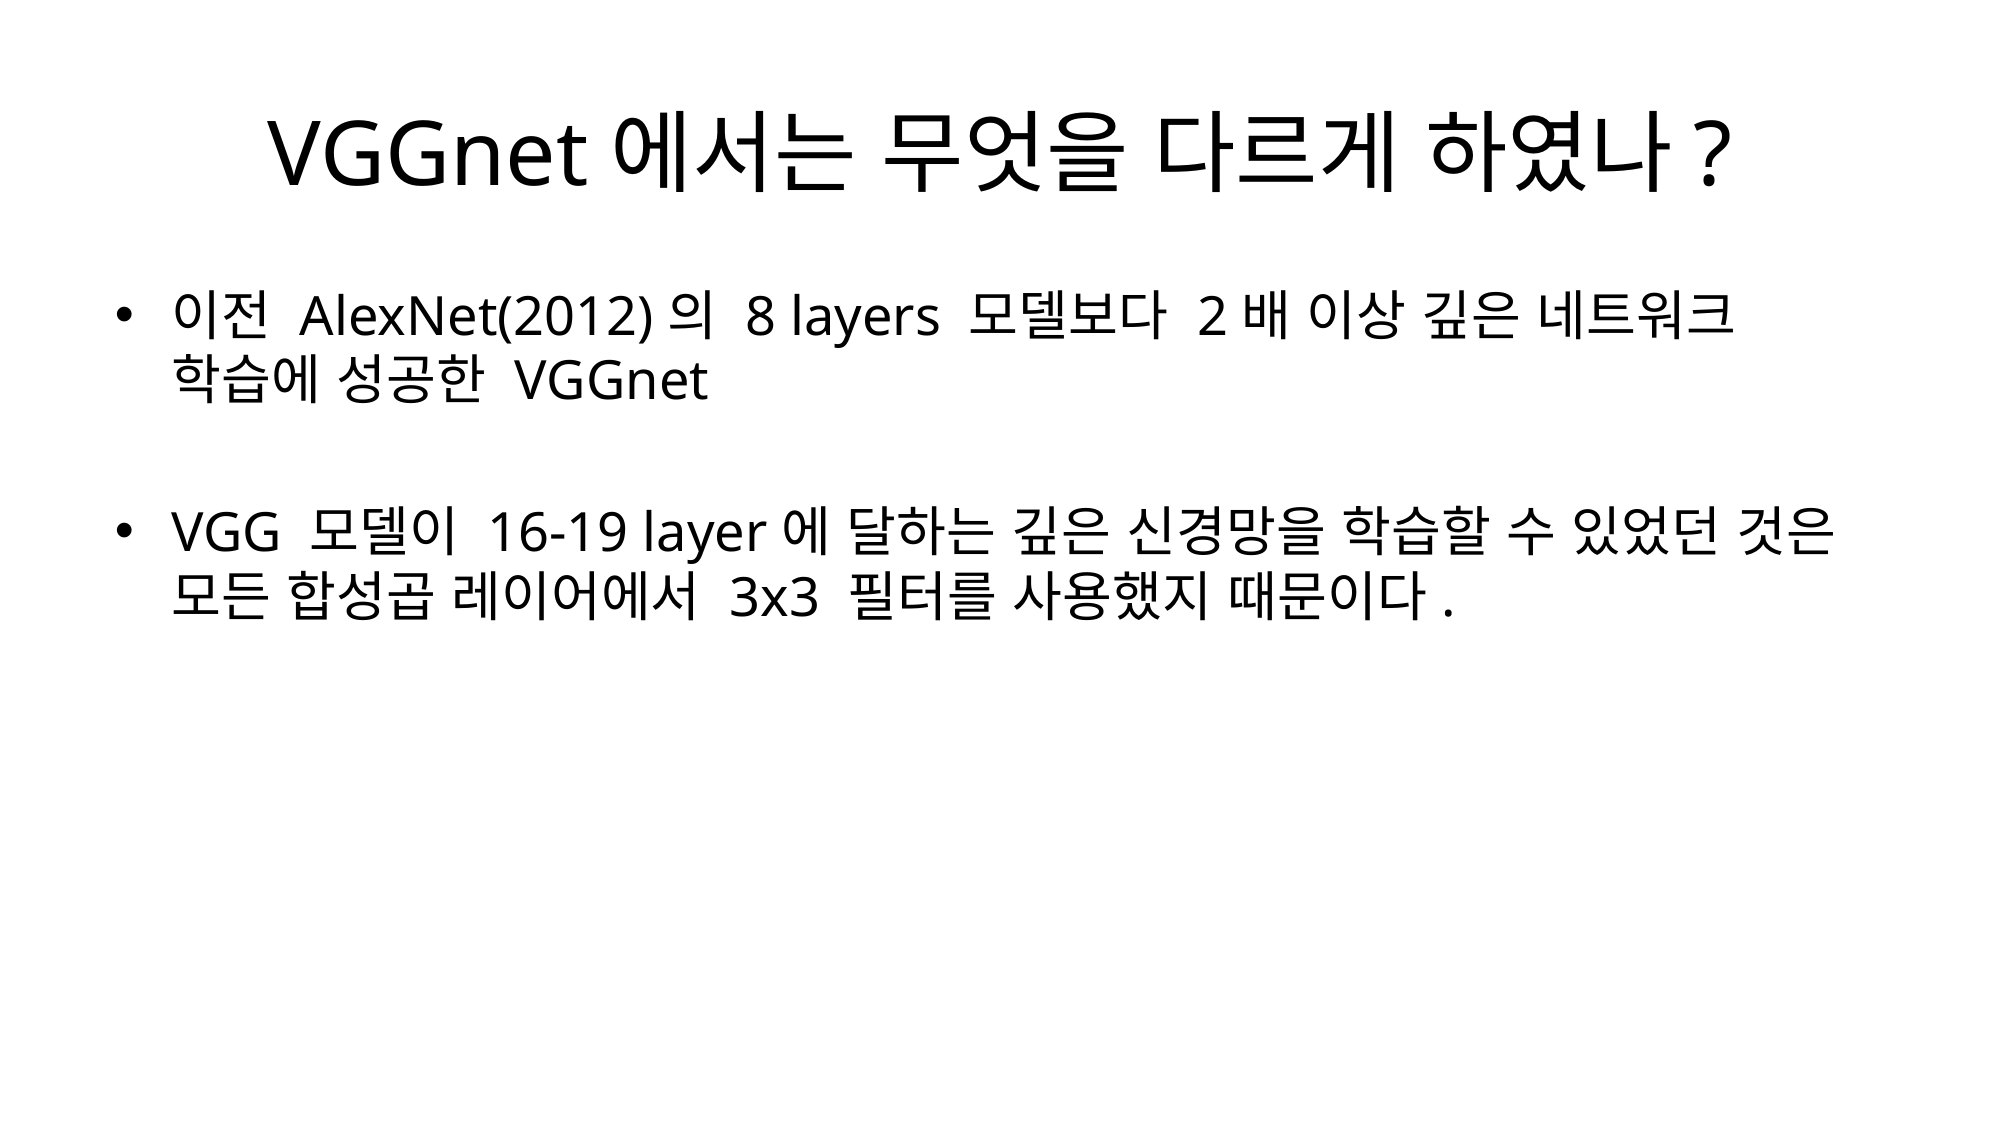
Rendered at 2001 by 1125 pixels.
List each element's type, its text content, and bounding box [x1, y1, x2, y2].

list 이전 AlexNet(2012)의 8 layers 모델보다 2배 이상 깊은 네트워크 학습에 성공한 VGGnet VGG 모델이 16-19 layer에 달하는 깊은 신경망을 학습할 수 있었던 것은 모든 합성곱 레이어에서 3x3 필터를 사용했지 때문이다. [99, 273, 1900, 1016]
title VGGnet에서는 무엇을 다르게 하였나? [99, 55, 1900, 244]
